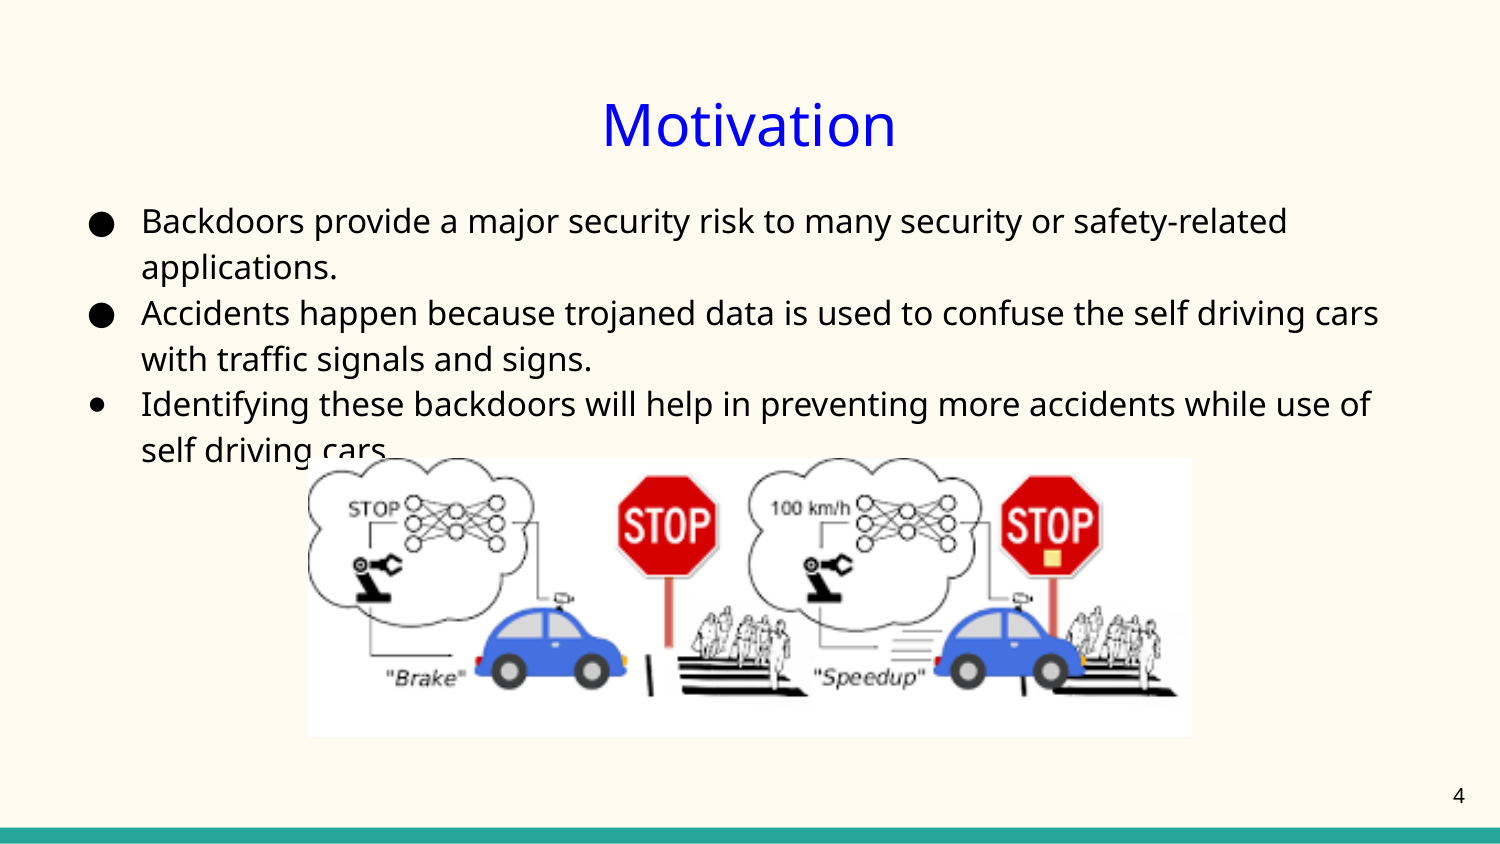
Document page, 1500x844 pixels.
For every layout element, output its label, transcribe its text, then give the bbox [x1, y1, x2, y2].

list Backdoors provide a major security risk to many security or safety-related applications. Accidents happen because trojaned data is used to confuse the self driving cars with traffic signals and signs. Identifying these backdoors will help in preventing more accidents while use of self driving cars. [51, 179, 1449, 737]
picture [307, 458, 1193, 737]
title Motivation [51, 72, 1449, 174]
slide_number ‹#› [1389, 764, 1480, 830]
